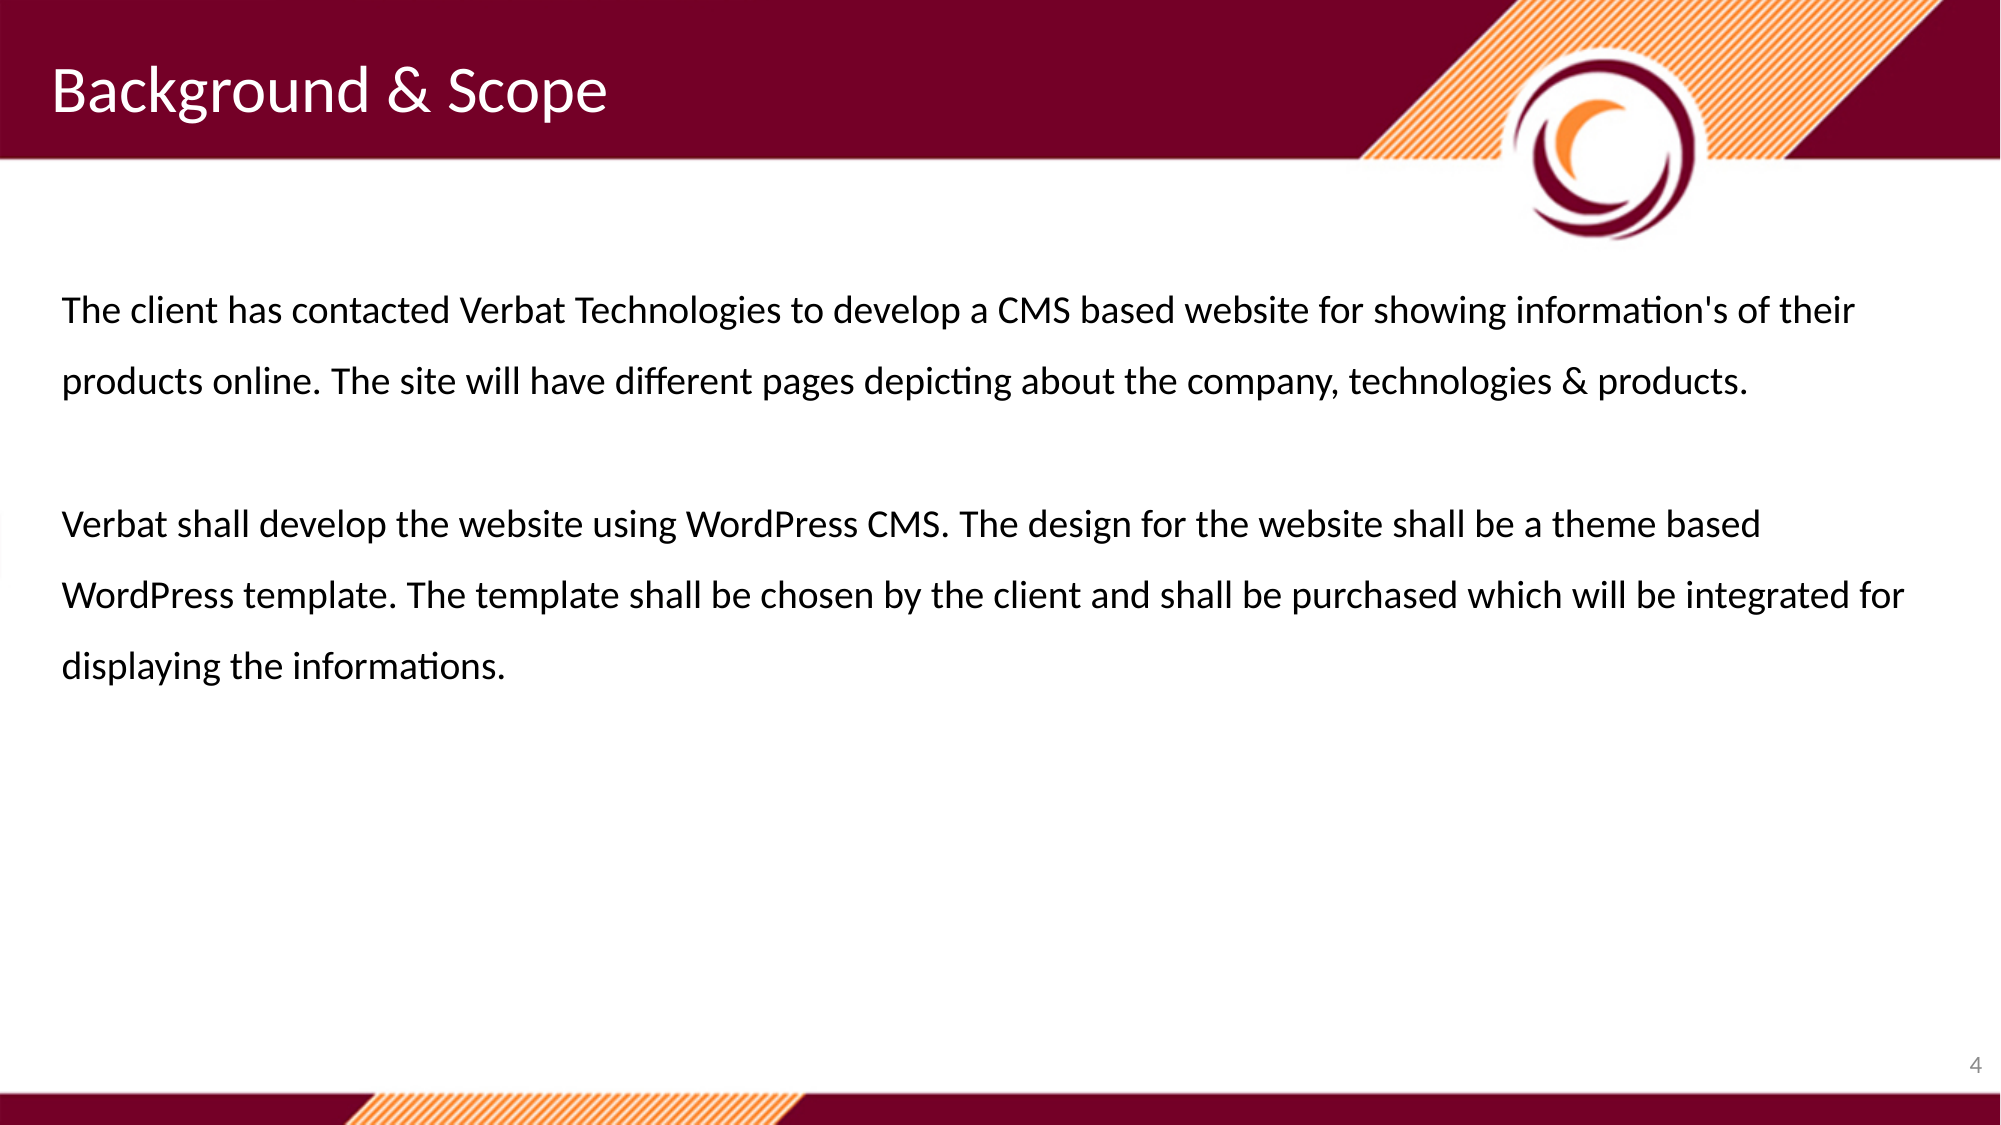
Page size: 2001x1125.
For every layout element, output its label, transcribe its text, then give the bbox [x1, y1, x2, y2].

text_box The client has contacted Verbat Technologies to develop a CMS based website for showing information's of their products online. The site will have different pages depicting about the company, technologies & products. Verbat shall develop the website using WordPress CMS. The design for the website shall be a theme based WordPress template. The template shall be chosen by the client and shall be purchased which will be integrated for displaying the informations. [46, 252, 1949, 695]
picture [0, 0, 2001, 1125]
text_box Background & Scope [36, 47, 790, 129]
slide_number 4 [1547, 1033, 1998, 1094]
